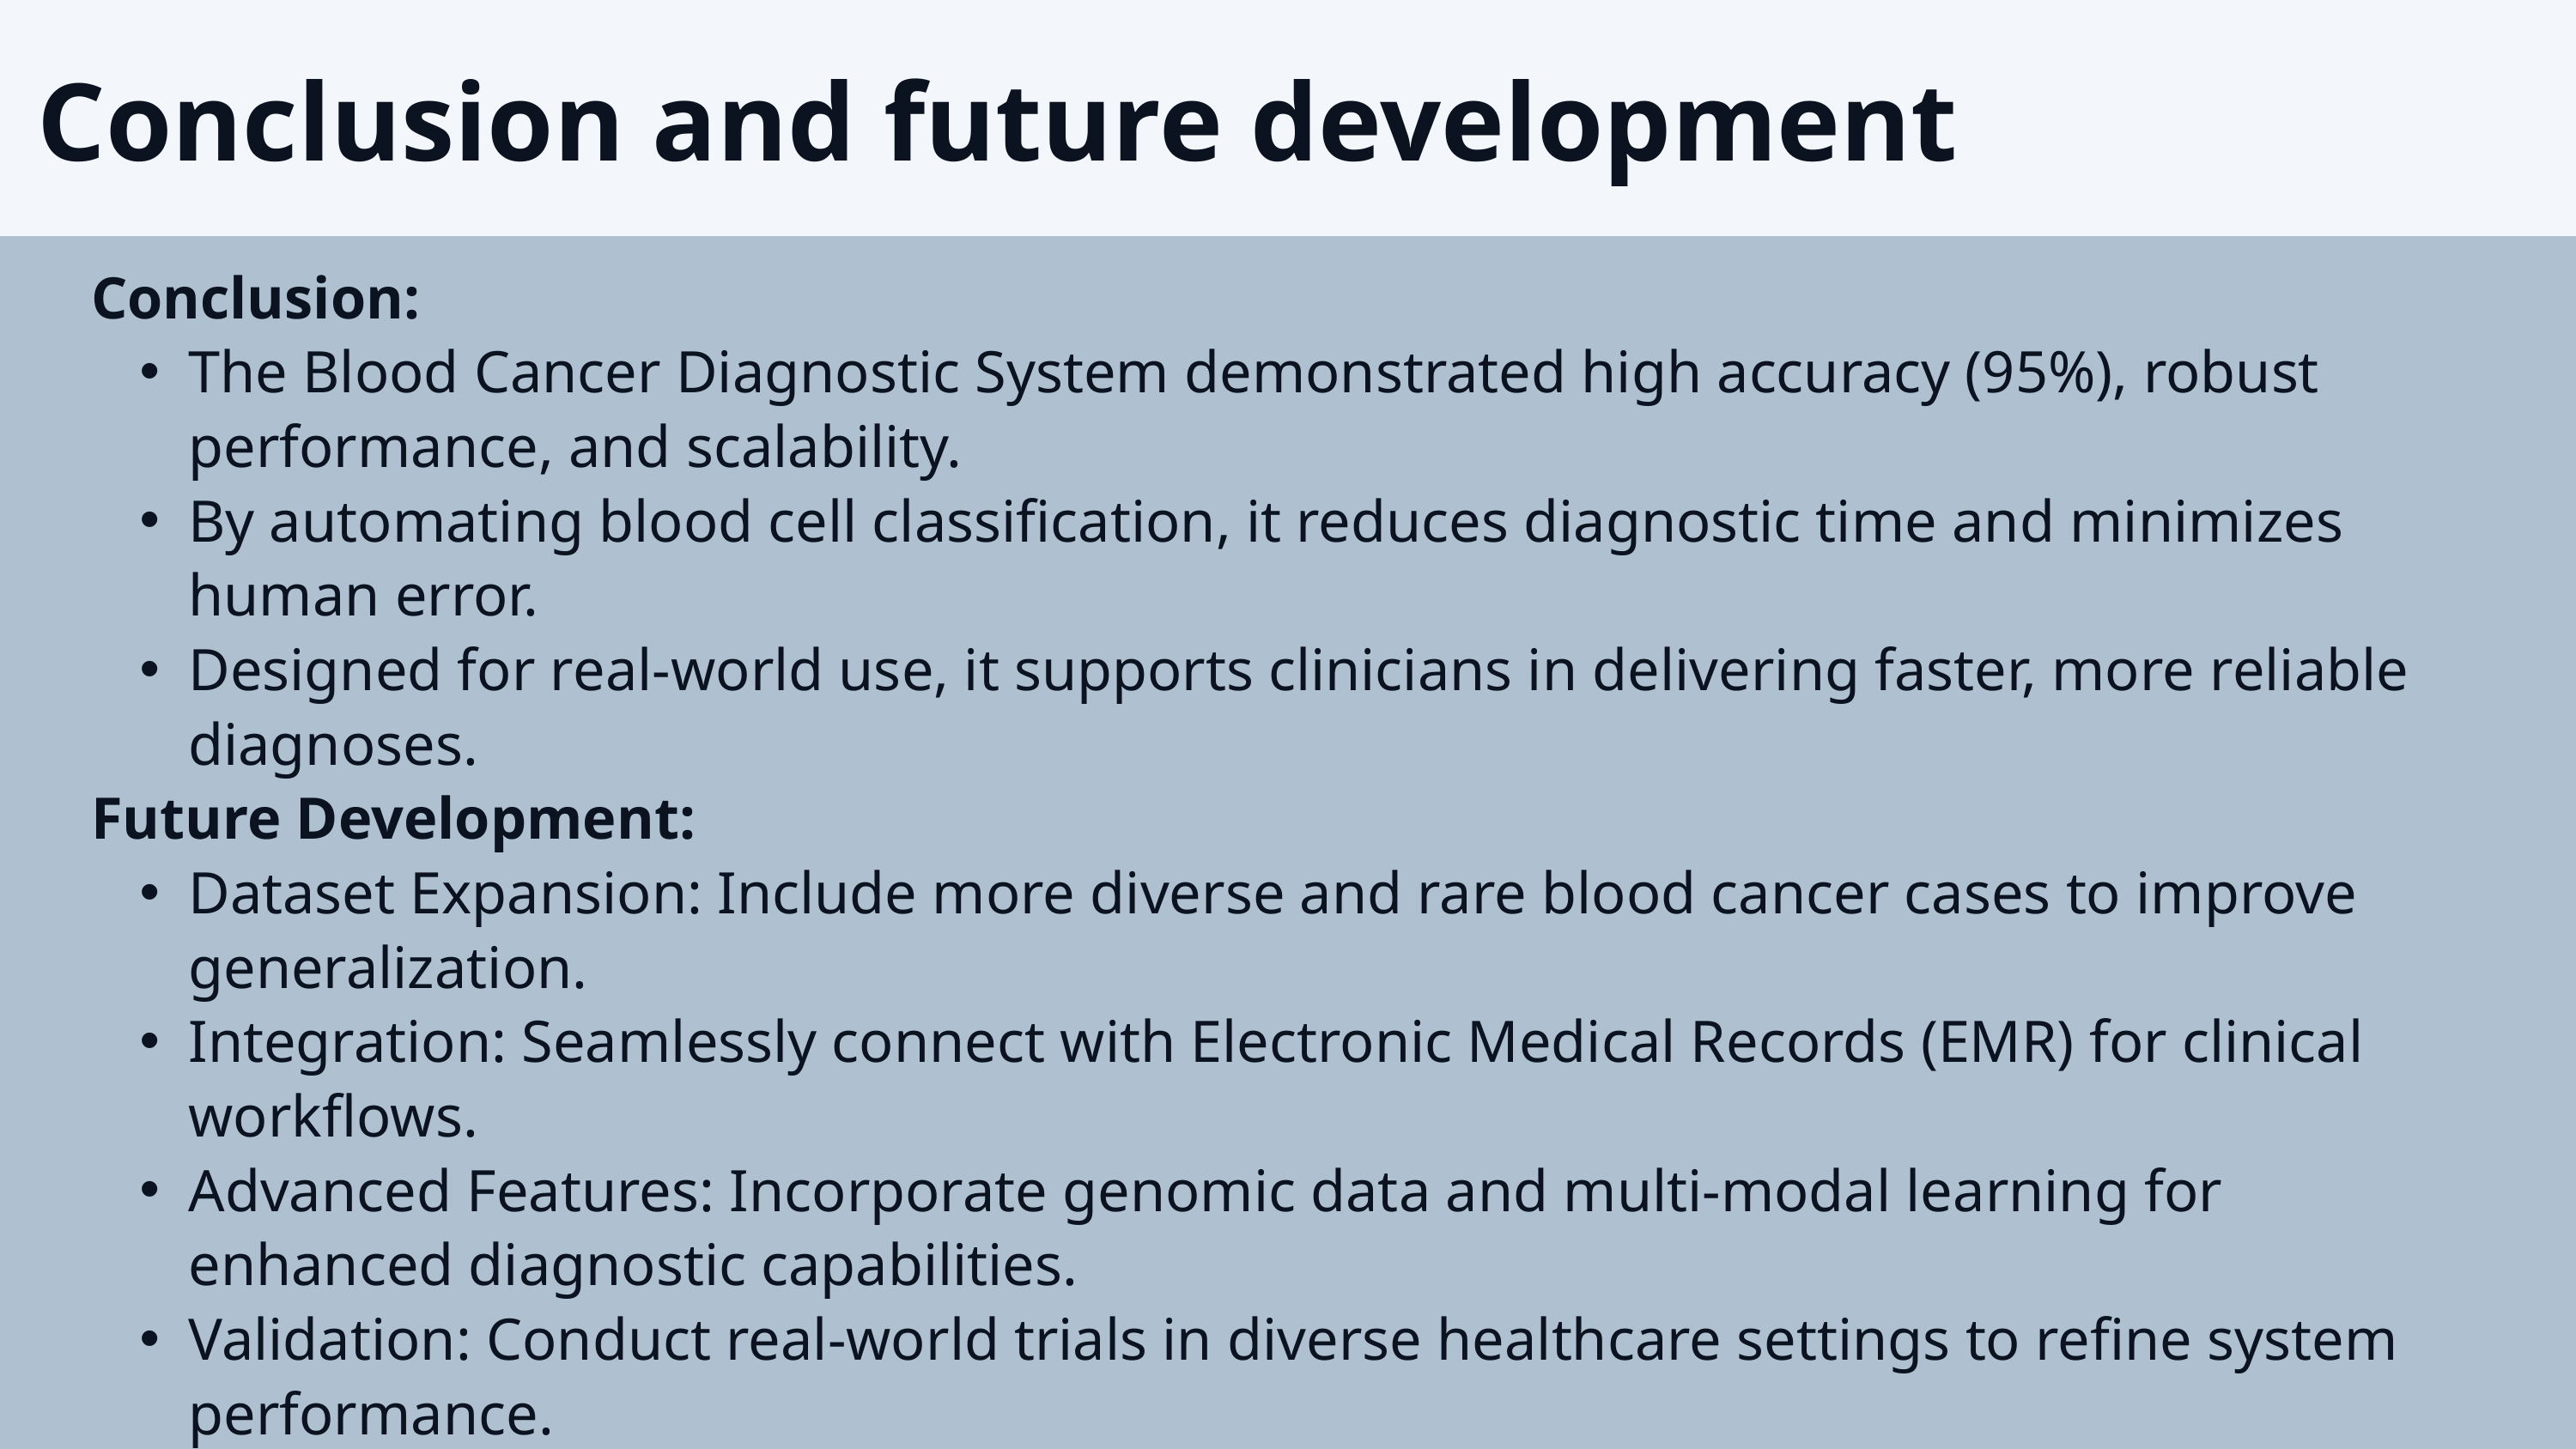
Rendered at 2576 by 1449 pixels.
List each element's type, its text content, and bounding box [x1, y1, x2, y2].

text_box Conclusion: The Blood Cancer Diagnostic System demonstrated high accuracy (95%), robust performance, and scalability. By automating blood cell classification, it reduces diagnostic time and minimizes human error. Designed for real-world use, it supports clinicians in delivering faster, more reliable diagnoses. Future Development: Dataset Expansion: Include more diverse and rare blood cancer cases to improve generalization. Integration: Seamlessly connect with Electronic Medical Records (EMR) for clinical workflows. Advanced Features: Incorporate genomic data and multi-modal learning for enhanced diagnostic capabilities. Validation: Conduct real-world trials in diverse healthcare settings to refine system performance. [91, 255, 2485, 1449]
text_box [0, 0, 2576, 236]
